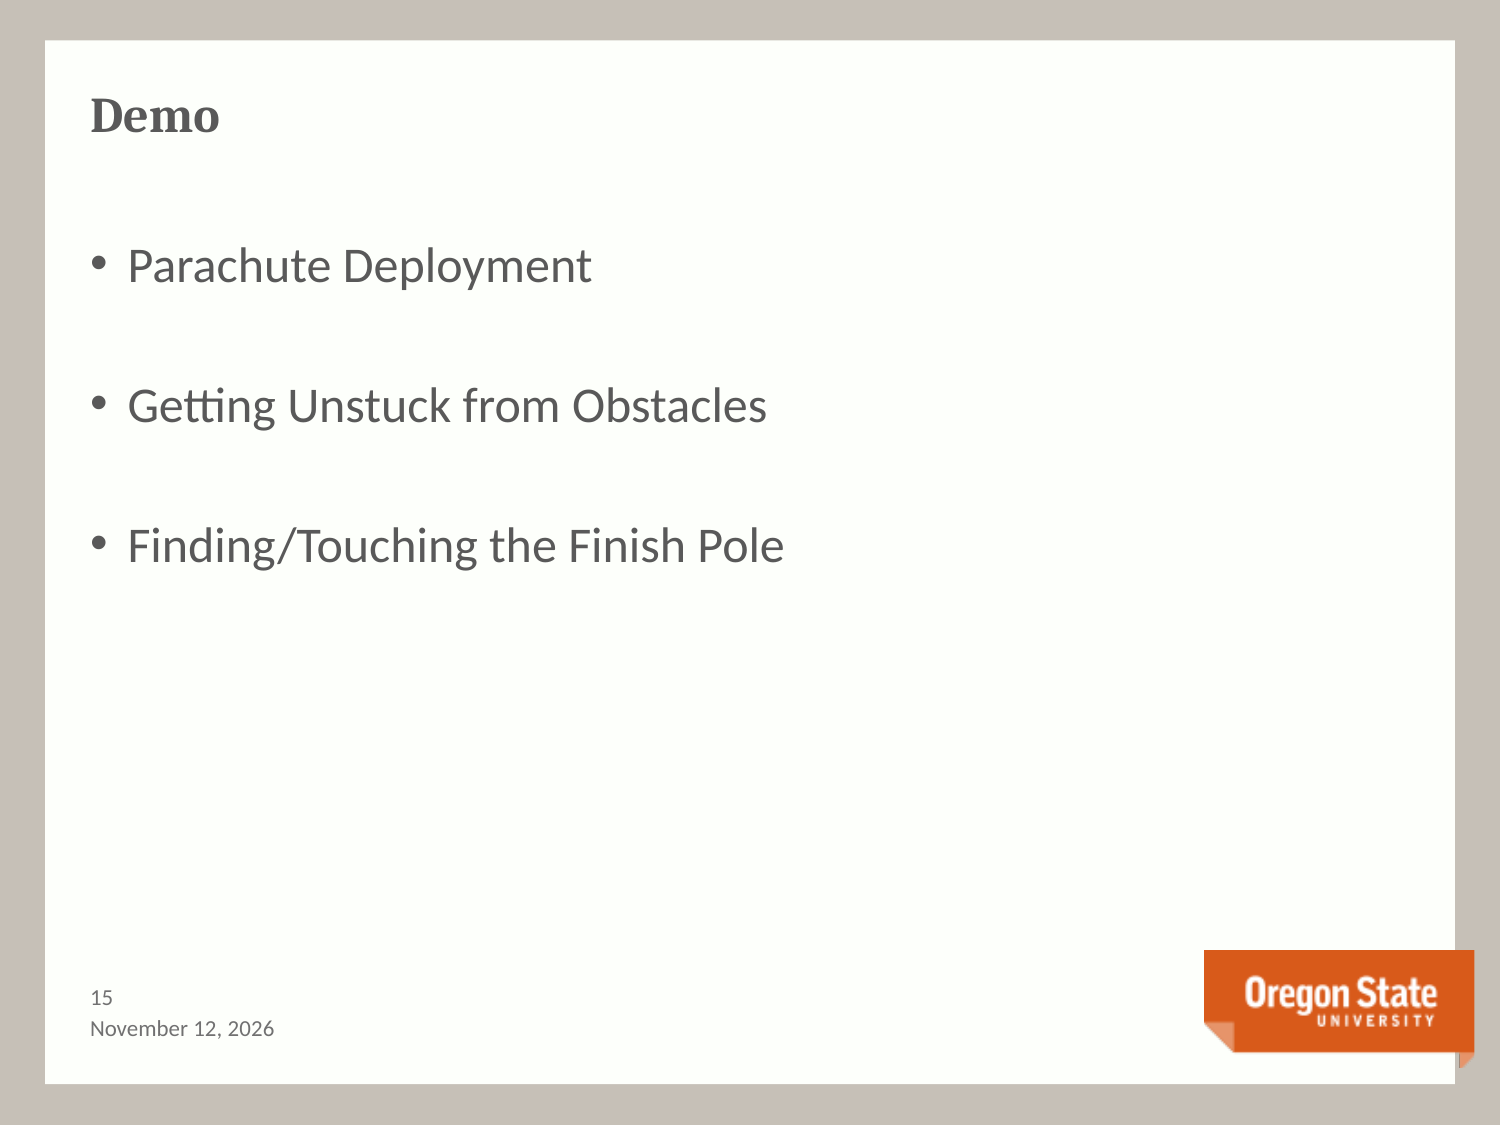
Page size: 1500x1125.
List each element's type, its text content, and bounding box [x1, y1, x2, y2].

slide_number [75, 1012, 375, 1043]
list Parachute Deployment Getting Unstuck from Obstacles Finding/Touching the Finish Pole [75, 224, 1425, 938]
slide_number 14 [75, 982, 135, 1013]
title Demo [75, 75, 1425, 188]
